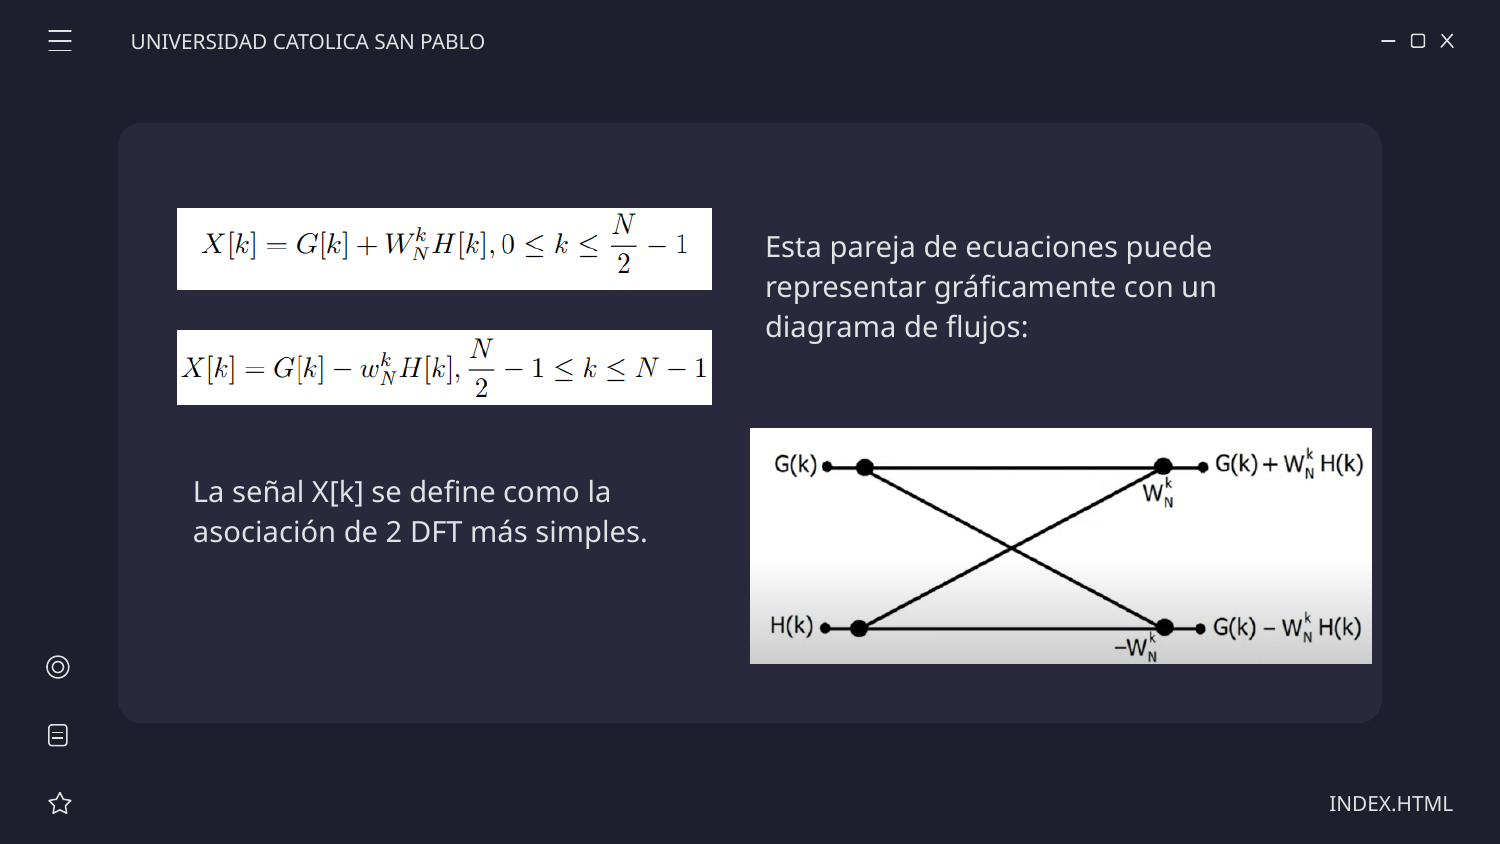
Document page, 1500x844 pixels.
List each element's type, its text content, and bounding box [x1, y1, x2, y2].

subtitle UNIVERSIDAD CATOLICA SAN PABLO [130, 18, 618, 64]
text_box [46, 27, 74, 32]
subtitle INDEX.HTML [1278, 780, 1453, 826]
list La señal X[k] se define como la asociación de 2 DFT más simples. [177, 452, 712, 640]
picture [177, 329, 712, 405]
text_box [46, 655, 72, 814]
picture [177, 207, 712, 290]
picture [749, 428, 1373, 664]
list Esta pareja de ecuaciones puede representar gráficamente con un diagrama de flujos: [750, 208, 1284, 395]
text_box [48, 30, 72, 51]
